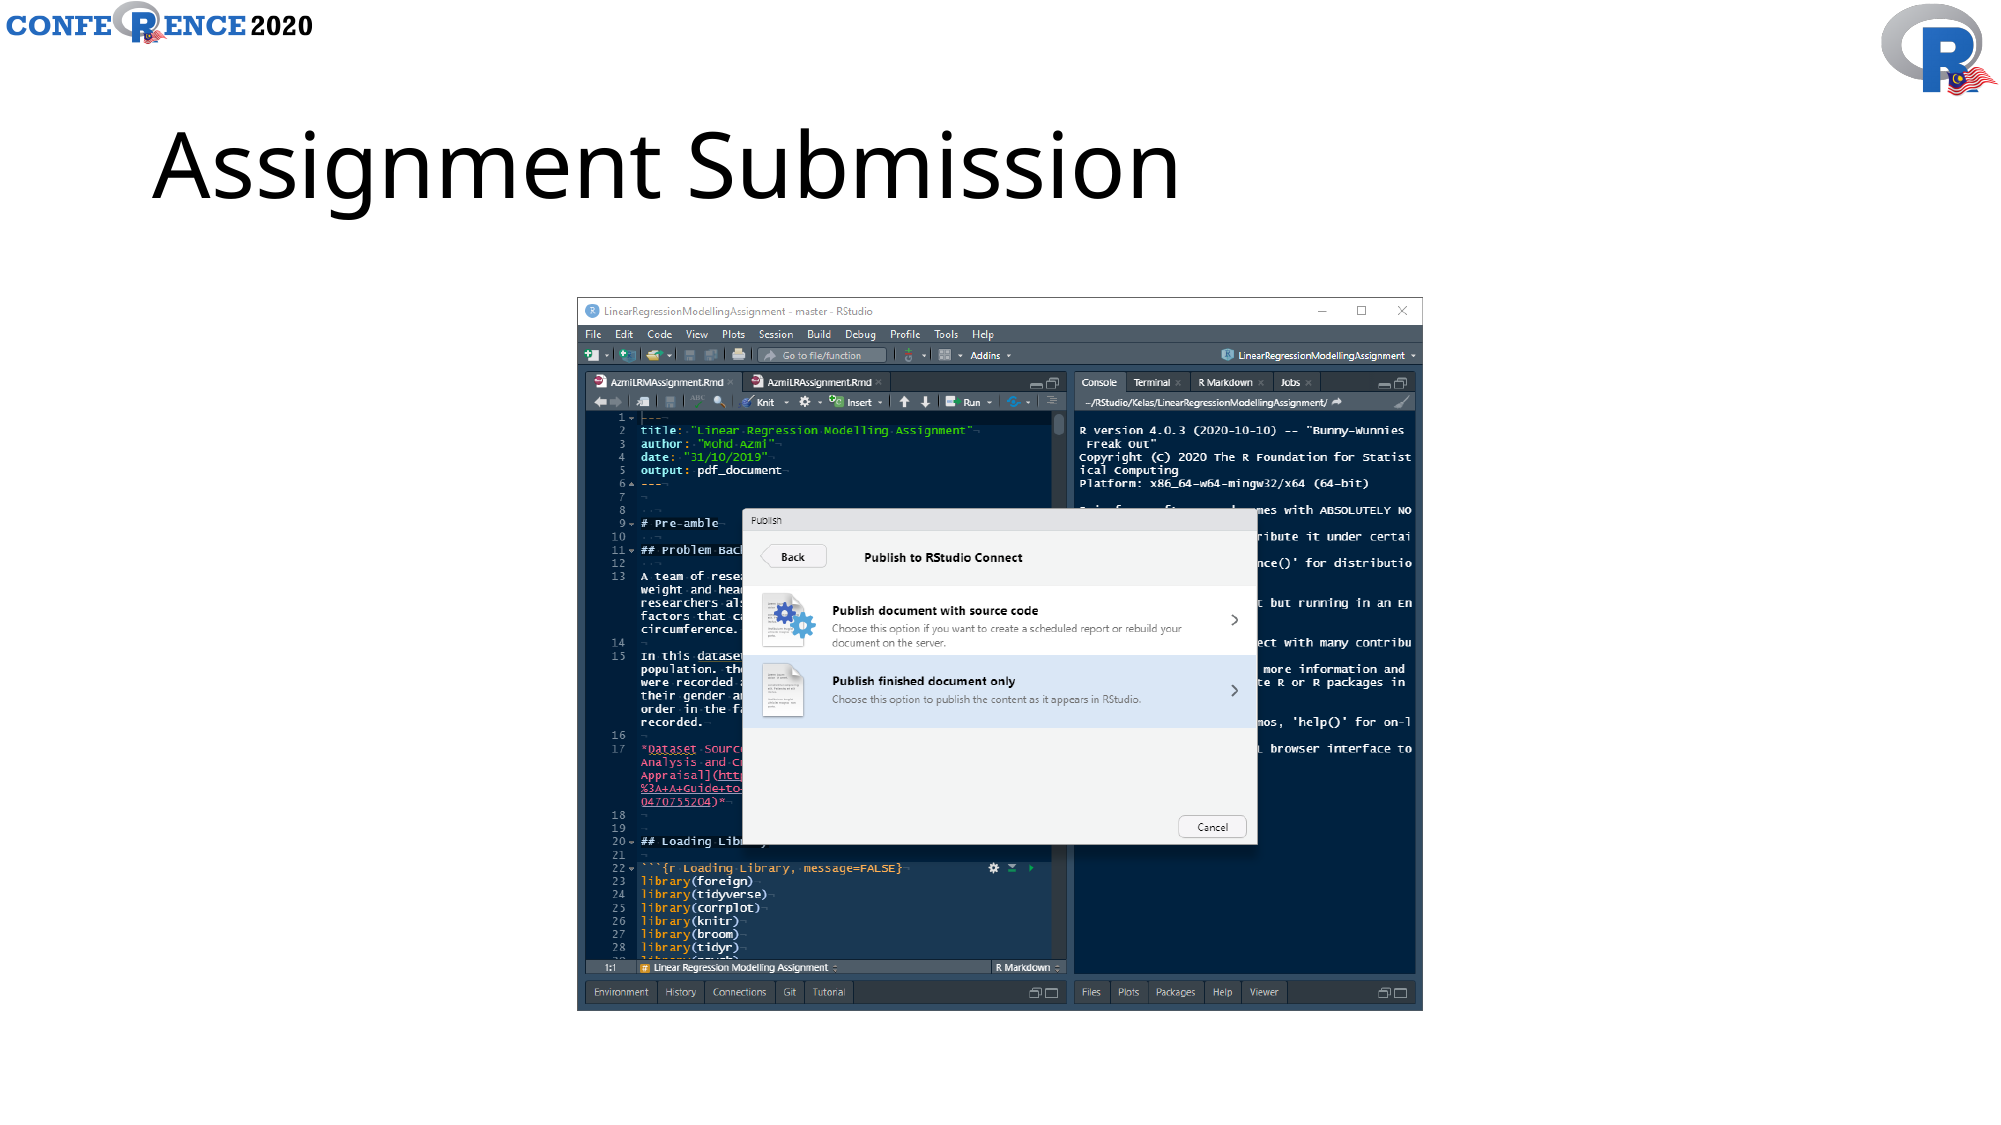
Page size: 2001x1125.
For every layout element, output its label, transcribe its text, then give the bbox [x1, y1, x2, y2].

picture [1876, 0, 2001, 114]
picture [0, 0, 324, 72]
picture [577, 297, 1423, 1011]
title Assignment Submission [137, 59, 1863, 278]
